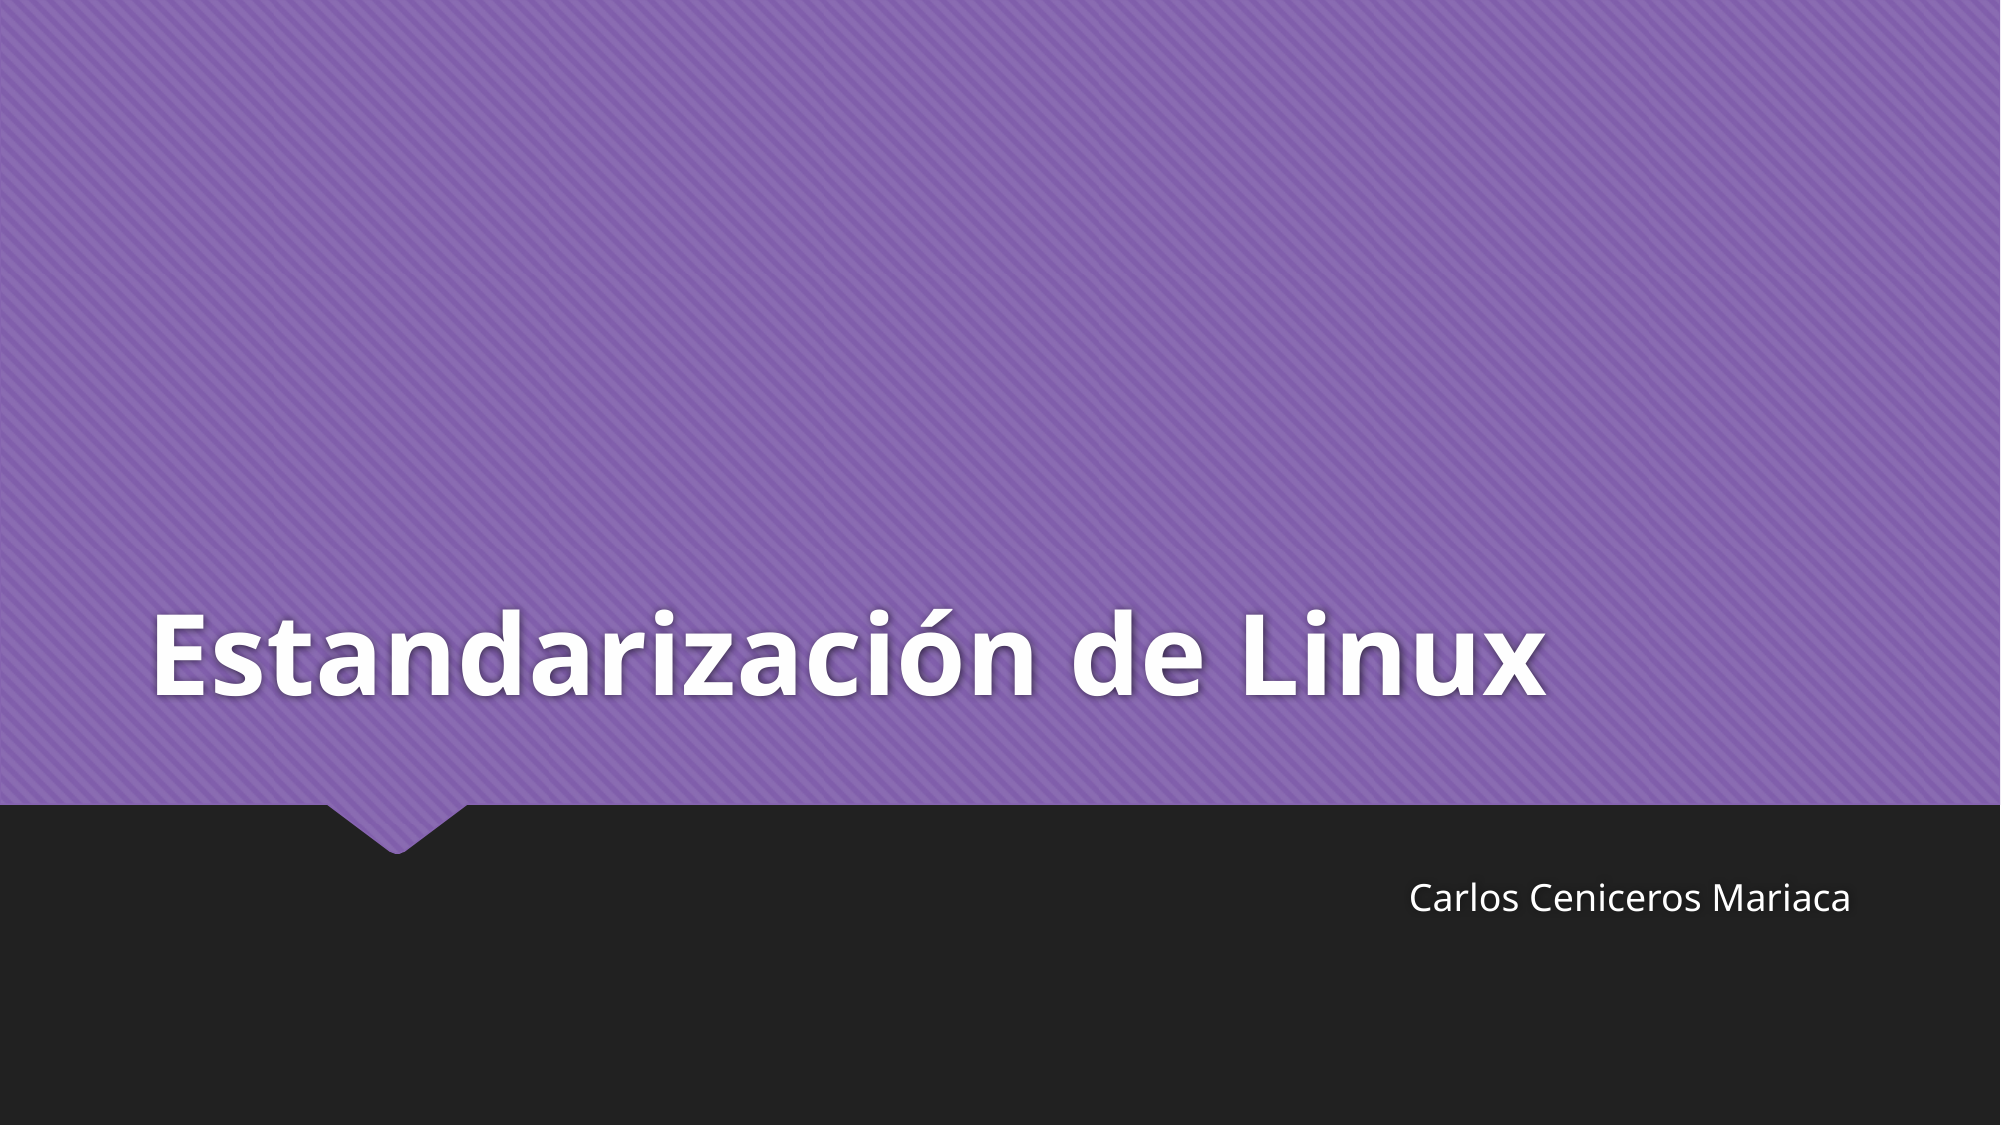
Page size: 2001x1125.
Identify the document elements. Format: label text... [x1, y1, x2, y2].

subtitle Carlos Ceniceros Mariaca [132, 866, 1868, 938]
title Estandarización de Linux [132, 237, 1868, 726]
